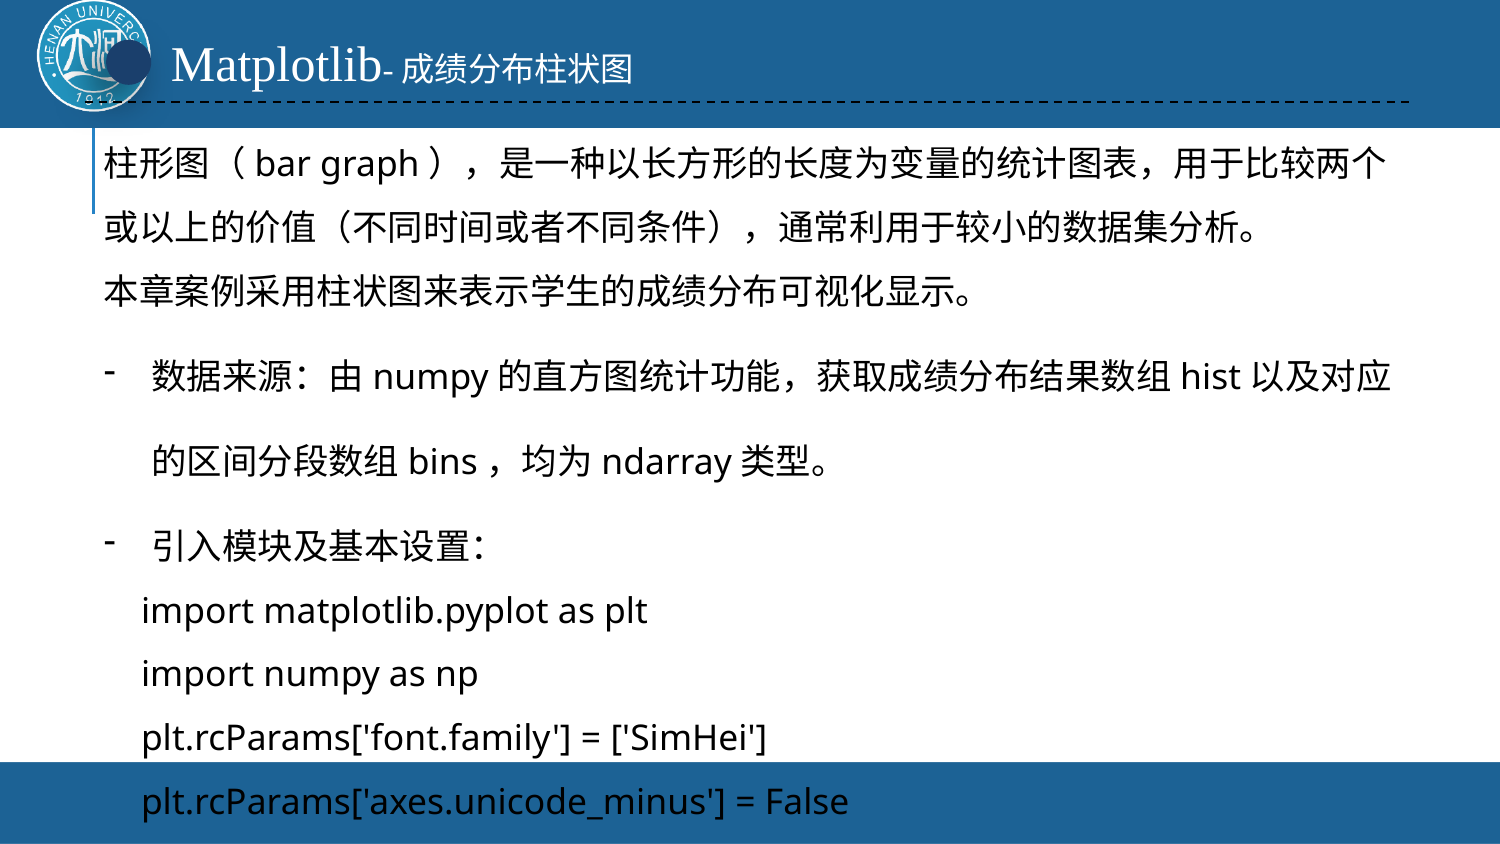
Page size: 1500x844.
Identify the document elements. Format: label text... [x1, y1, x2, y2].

text_box [104, 38, 153, 87]
text_box 柱形图（bar graph），是一种以长方形的长度为变量的统计图表，用于比较两个或以上的价值（不同时间或者不同条件），通常利用于较小的数据集分析。 本章案例采用柱状图来表示学生的成绩分布可视化显示。 数据来源：由numpy的直方图统计功能，获取成绩分布结果数组hist以及对应的区间分段数组bins，均为ndarray类型。 引入模块及基本设置： import matplotlib.pyplot as plt import numpy as np plt.rcParams['font.family'] = ['SimHei'] plt.rcParams['axes.unicode_minus'] = False [104, 119, 1414, 822]
text_box Matplotlib-成绩分布柱状图 [156, 24, 650, 98]
